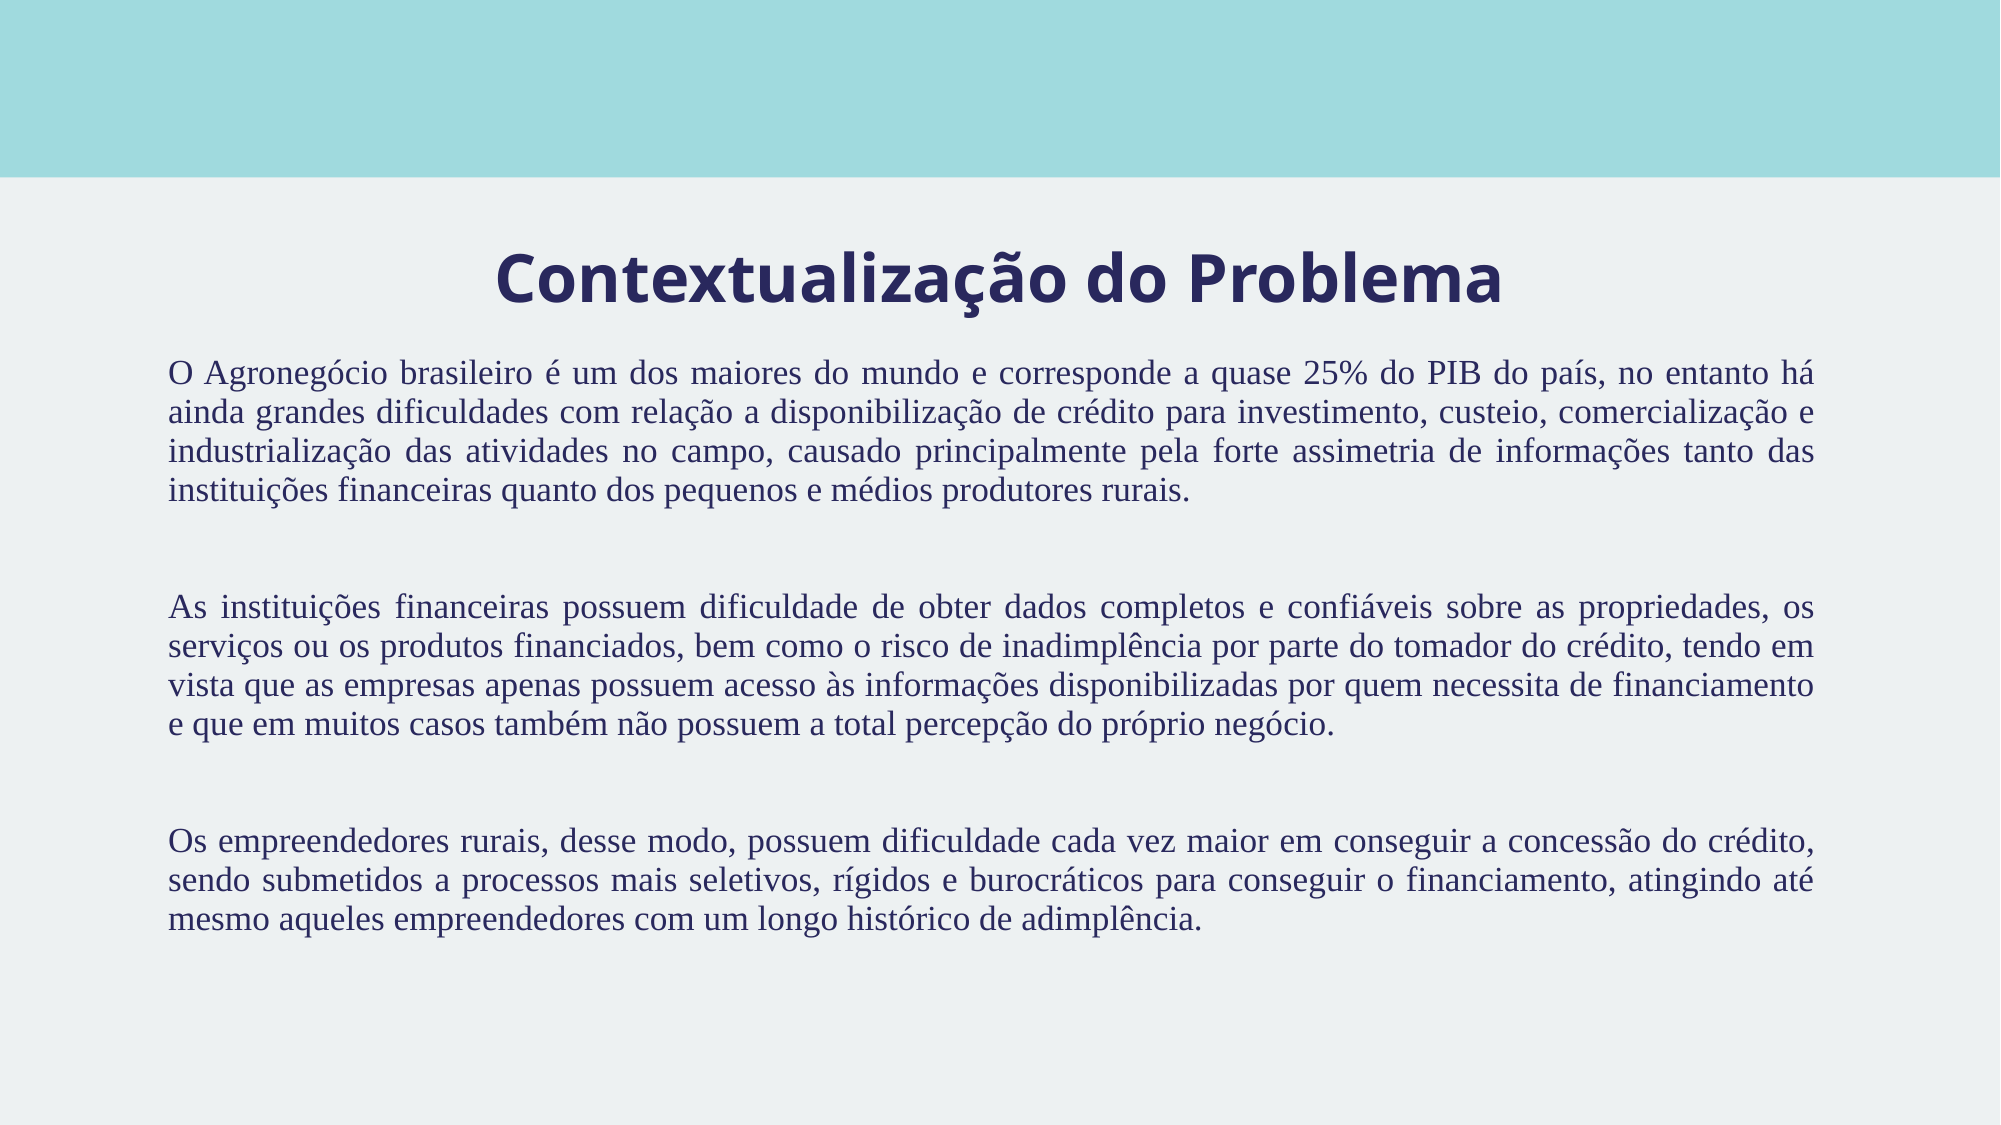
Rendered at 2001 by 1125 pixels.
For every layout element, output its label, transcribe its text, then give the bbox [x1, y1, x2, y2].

title Contextualização do Problema [396, 177, 1604, 327]
list O Agronegócio brasileiro é um dos maiores do mundo e corresponde a quase 25% do PIB do país, no entanto há ainda grandes dificuldades com relação a disponibilização de crédito para investimento, custeio, comercialização e industrialização das atividades no campo, causado principalmente pela forte assimetria de informações tanto das instituições financeiras quanto dos pequenos e médios produtores rurais. As instituições financeiras possuem dificuldade de obter dados completos e confiáveis sobre as propriedades, os serviços ou os produtos financiados, bem como o risco de inadimplência por parte do tomador do crédito, tendo em vista que as empresas apenas possuem acesso às informações disponibilizadas por quem necessita de financiamento e que em muitos casos também não possuem a total percepção do próprio negócio. Os empreendedores rurais, desse modo, possuem dificuldade cada vez maior em conseguir a concessão do crédito, sendo submetidos a processos mais seletivos, rígidos e burocráticos para conseguir o financiamento, atingindo até mesmo aqueles empreendedores com um longo histórico de adimplência. [113, 345, 1834, 948]
